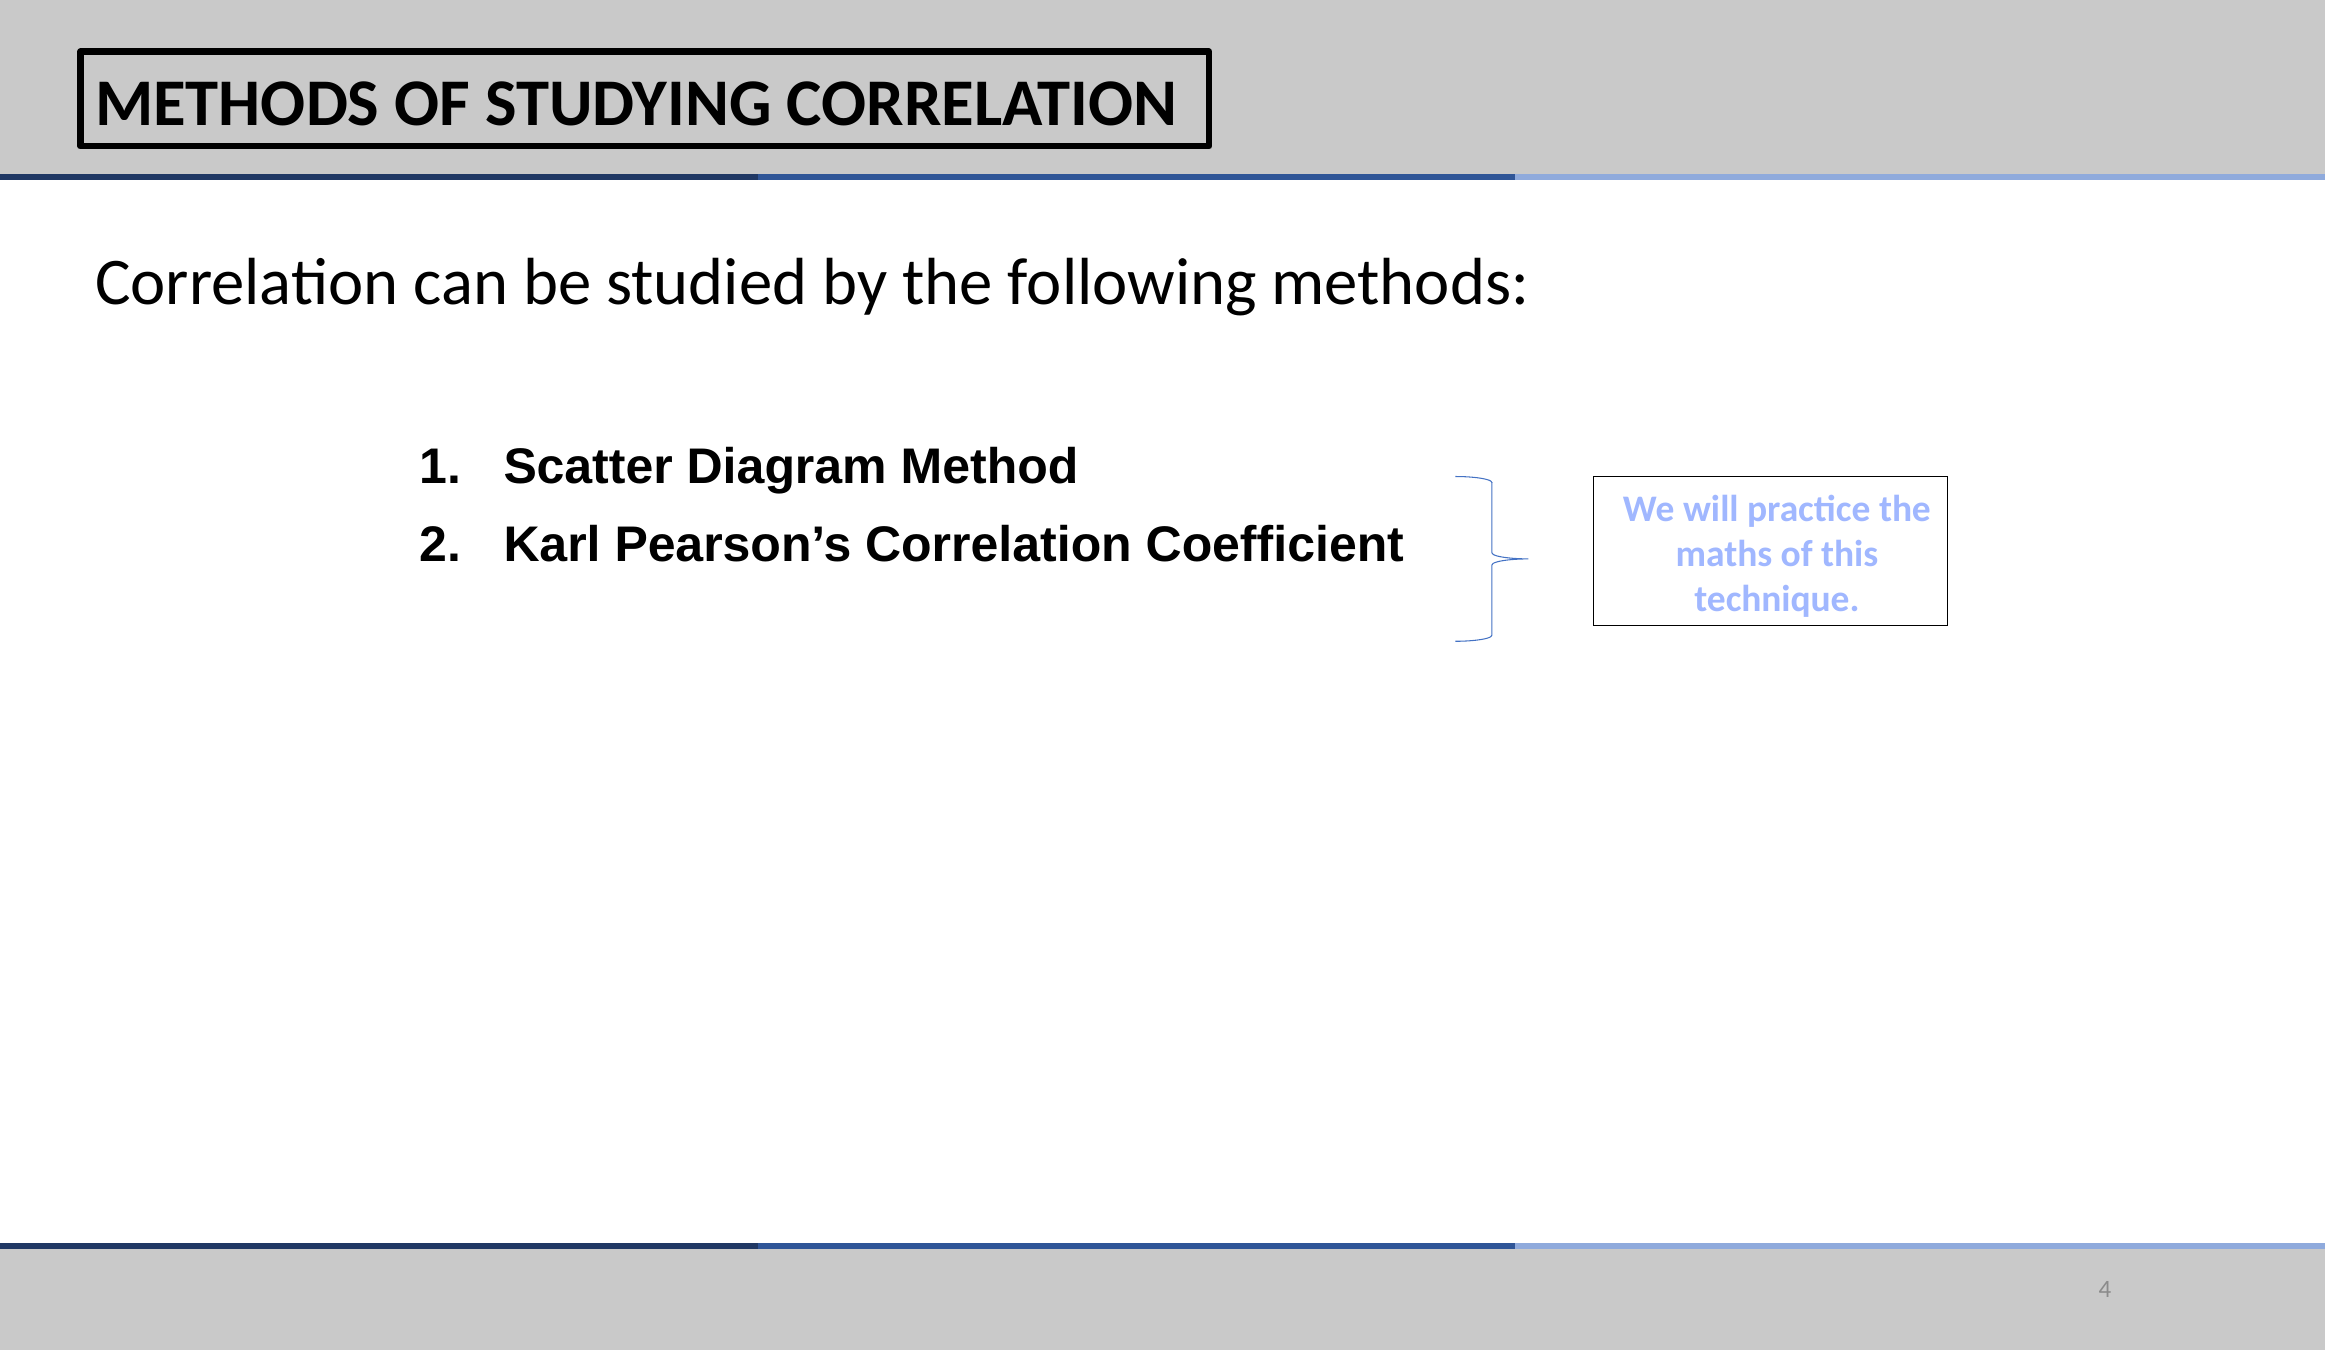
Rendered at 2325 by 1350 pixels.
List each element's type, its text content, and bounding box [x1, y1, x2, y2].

text_box METHODS OF STUDYING CORRELATION [80, 51, 1210, 147]
text_box We will practice the maths of this technique. [1593, 476, 1948, 626]
slide_number 4 [2083, 1251, 2203, 1324]
text_box Scatter Diagram Method Karl Pearson’s Correlation Coefficient [390, 432, 1556, 896]
text_box [1455, 475, 1529, 642]
text_box Correlation can be studied by the following methods: [80, 230, 1807, 326]
